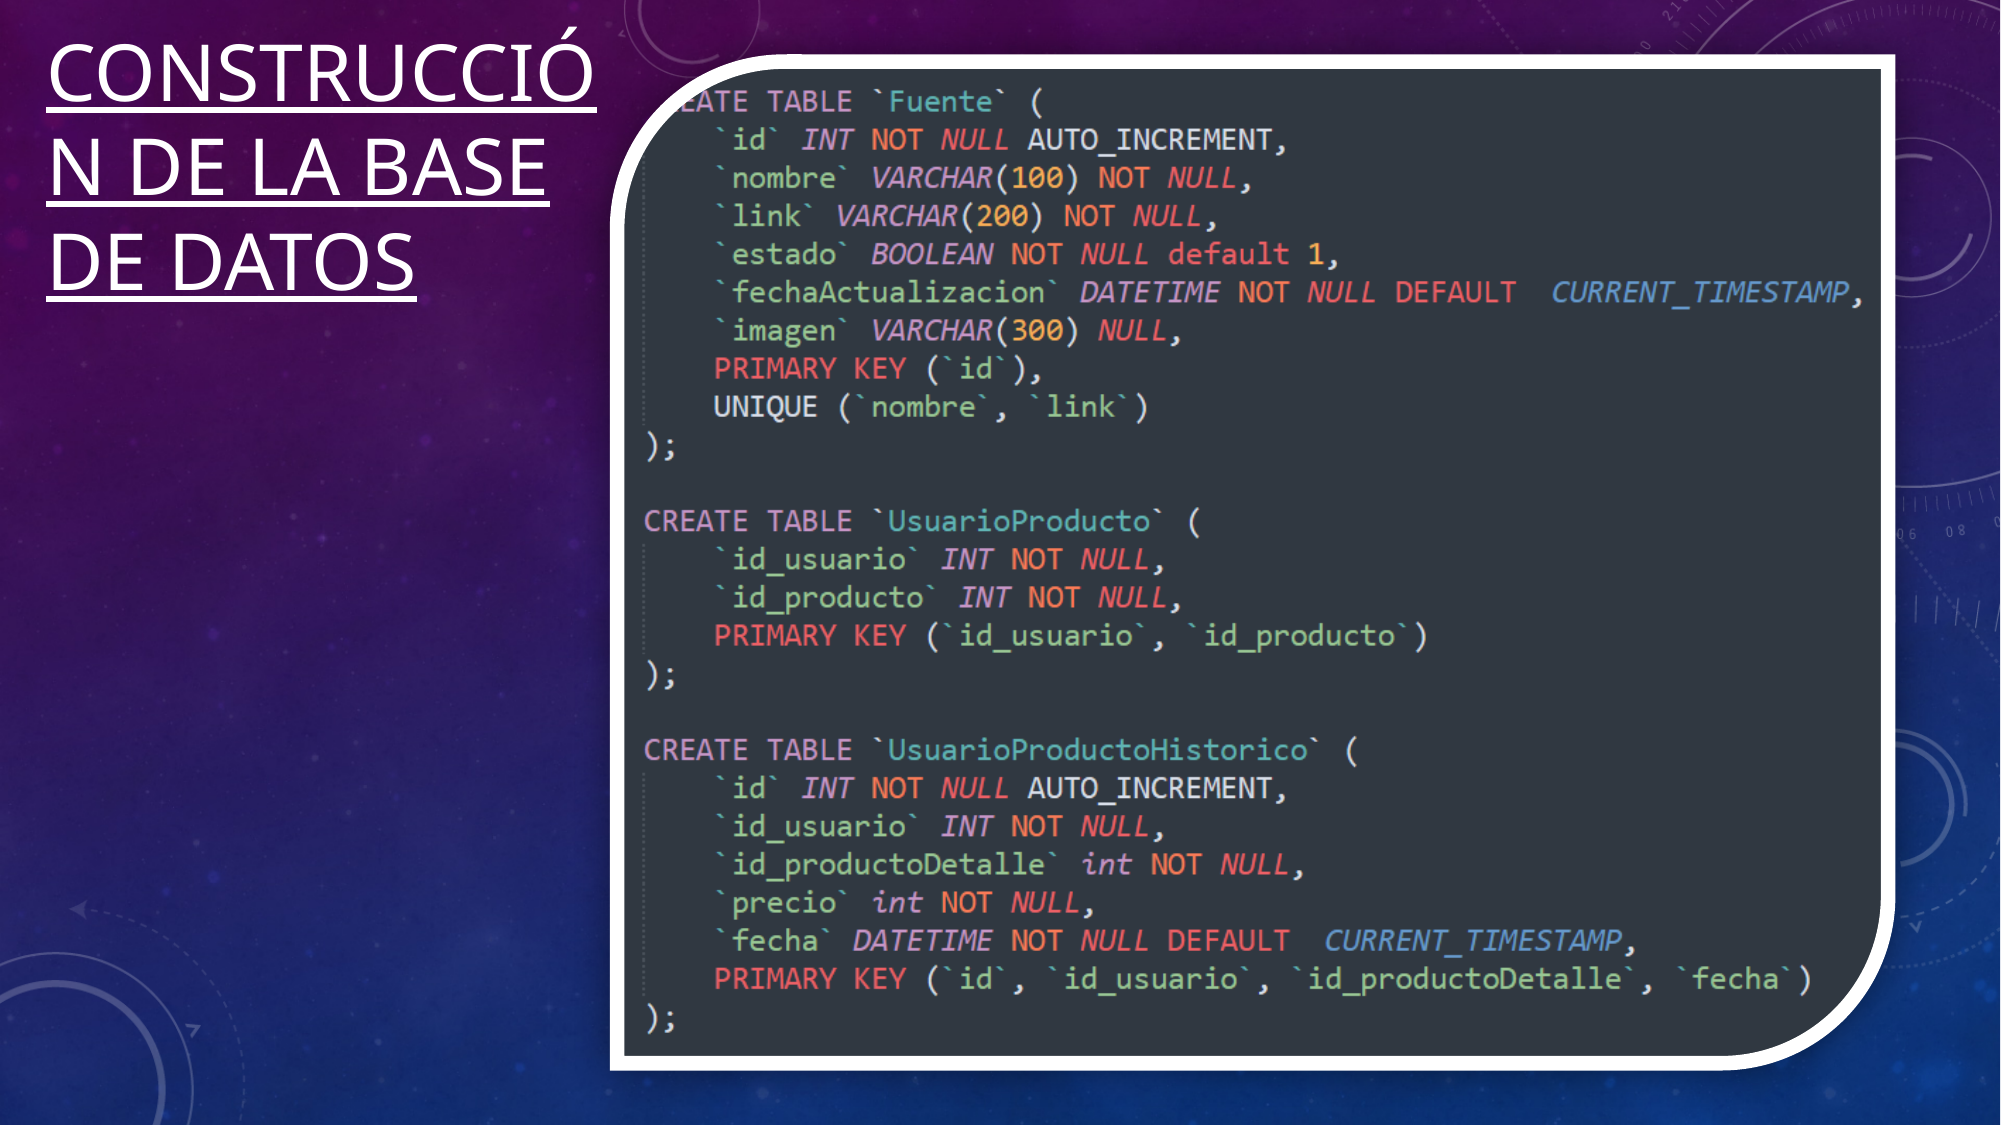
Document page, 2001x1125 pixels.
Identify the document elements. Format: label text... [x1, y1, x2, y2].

picture [0, 0, 2001, 1125]
title Construcción de la base de datos [31, 12, 654, 316]
